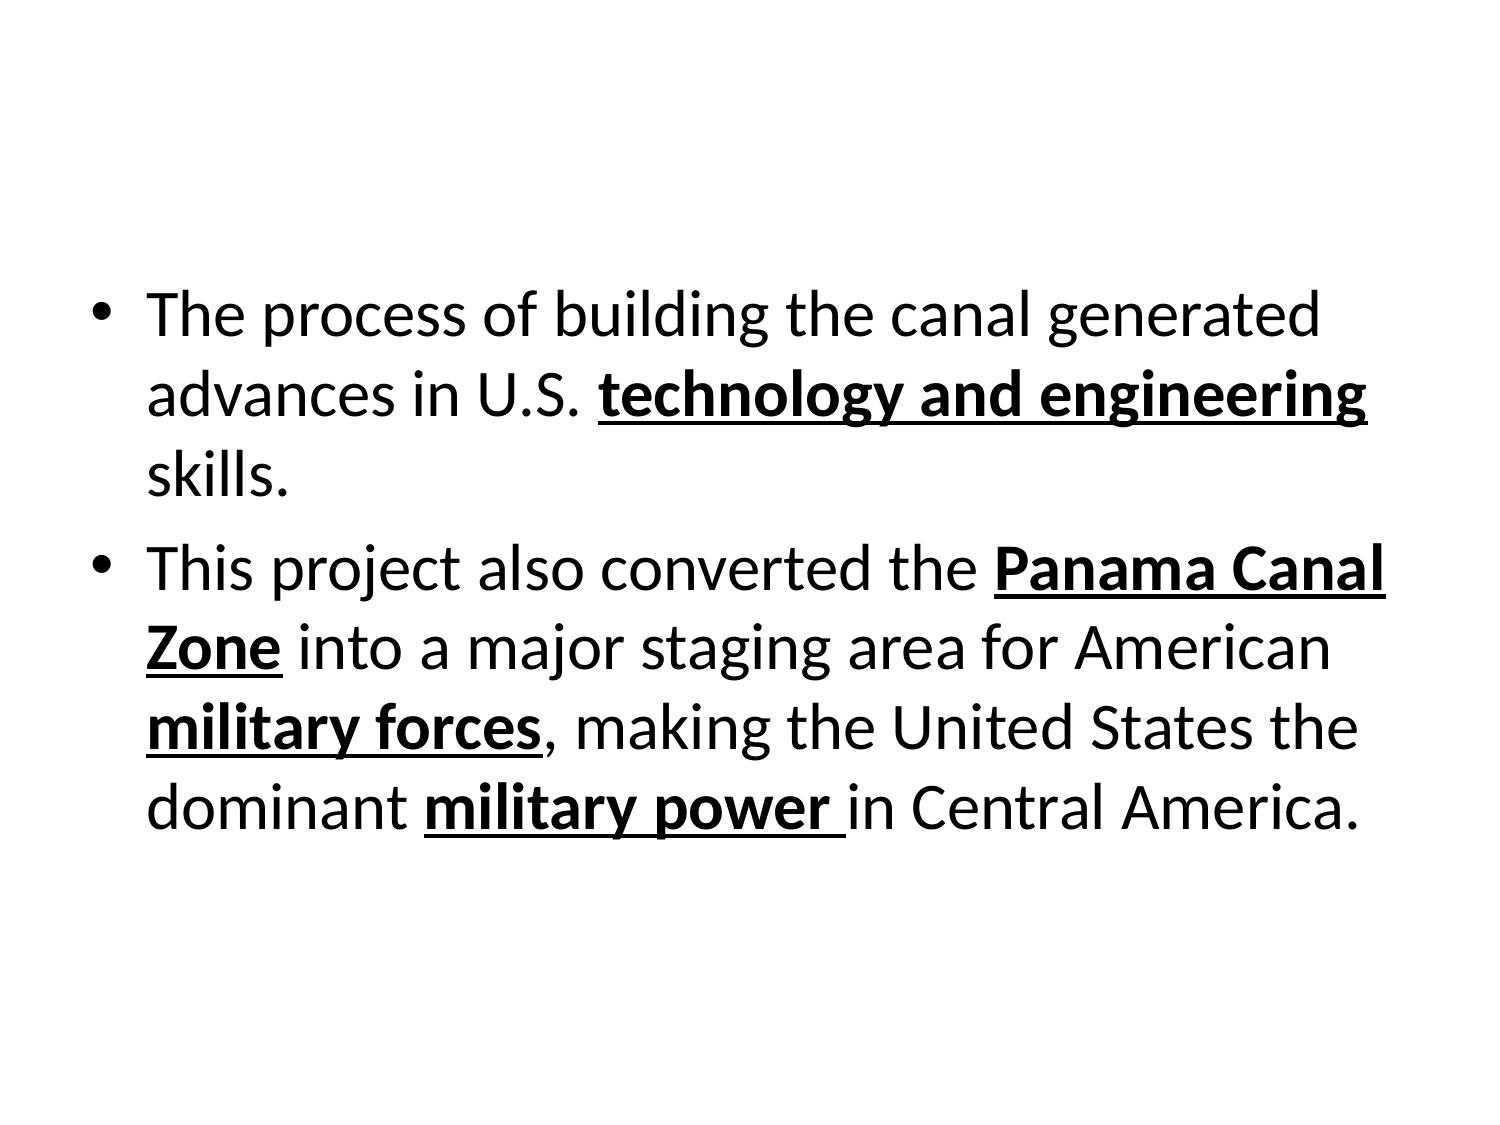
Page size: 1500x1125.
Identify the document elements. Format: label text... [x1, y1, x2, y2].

list The process of building the canal generated advances in U.S. technology and engineering skills. This project also converted the Panama Canal Zone into a major staging area for American military forces, making the United States the dominant military power in Central America. [74, 262, 1426, 1006]
